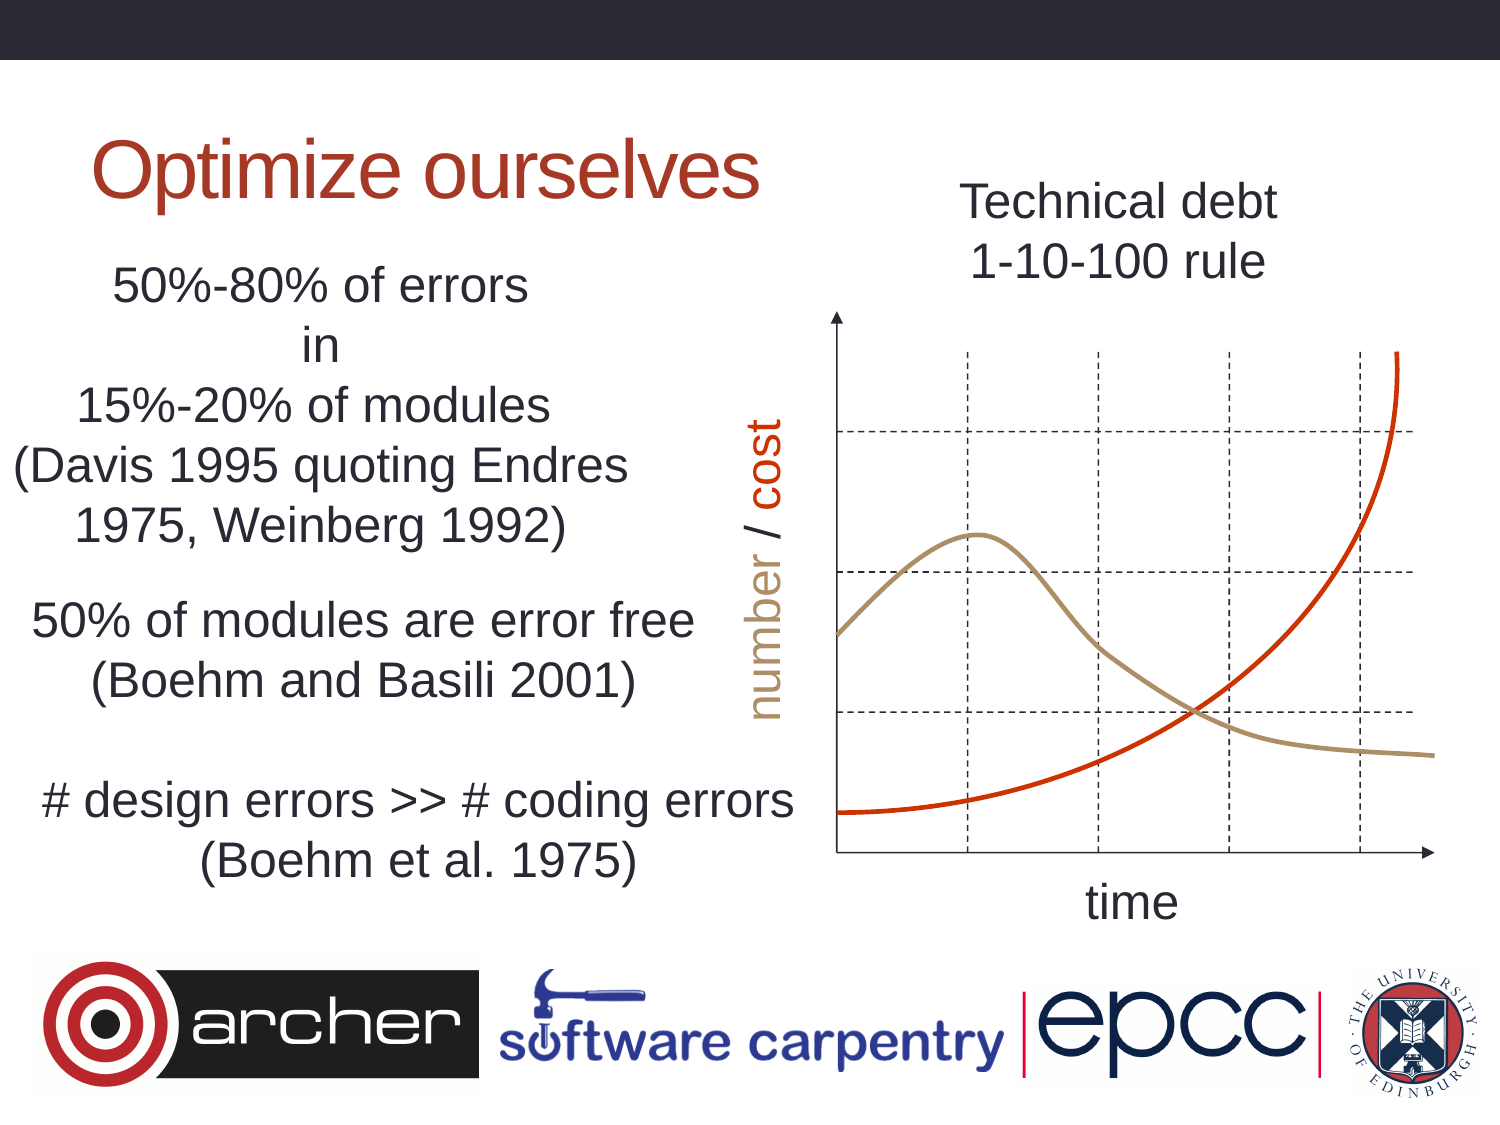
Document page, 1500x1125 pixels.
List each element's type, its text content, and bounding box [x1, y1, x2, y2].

text_box # design errors >> # coding errors (Boehm et al. 1975) [0, 759, 722, 896]
text_box Technical debt 1-10-100 rule [756, 159, 1481, 297]
picture [32, 950, 479, 1098]
text_box 50%-80% of errors in 15%-20% of modules (Davis 1995 quoting Endres 1975, Weinberg 1992) [0, 244, 649, 561]
text_box 50% of modules are error free (Boehm and Basili 2001) [1, 578, 722, 716]
title Optimize ourselves [75, 87, 1425, 244]
picture [1012, 982, 1330, 1086]
picture [1348, 968, 1478, 1098]
picture [500, 969, 1004, 1072]
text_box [725, 311, 1435, 930]
